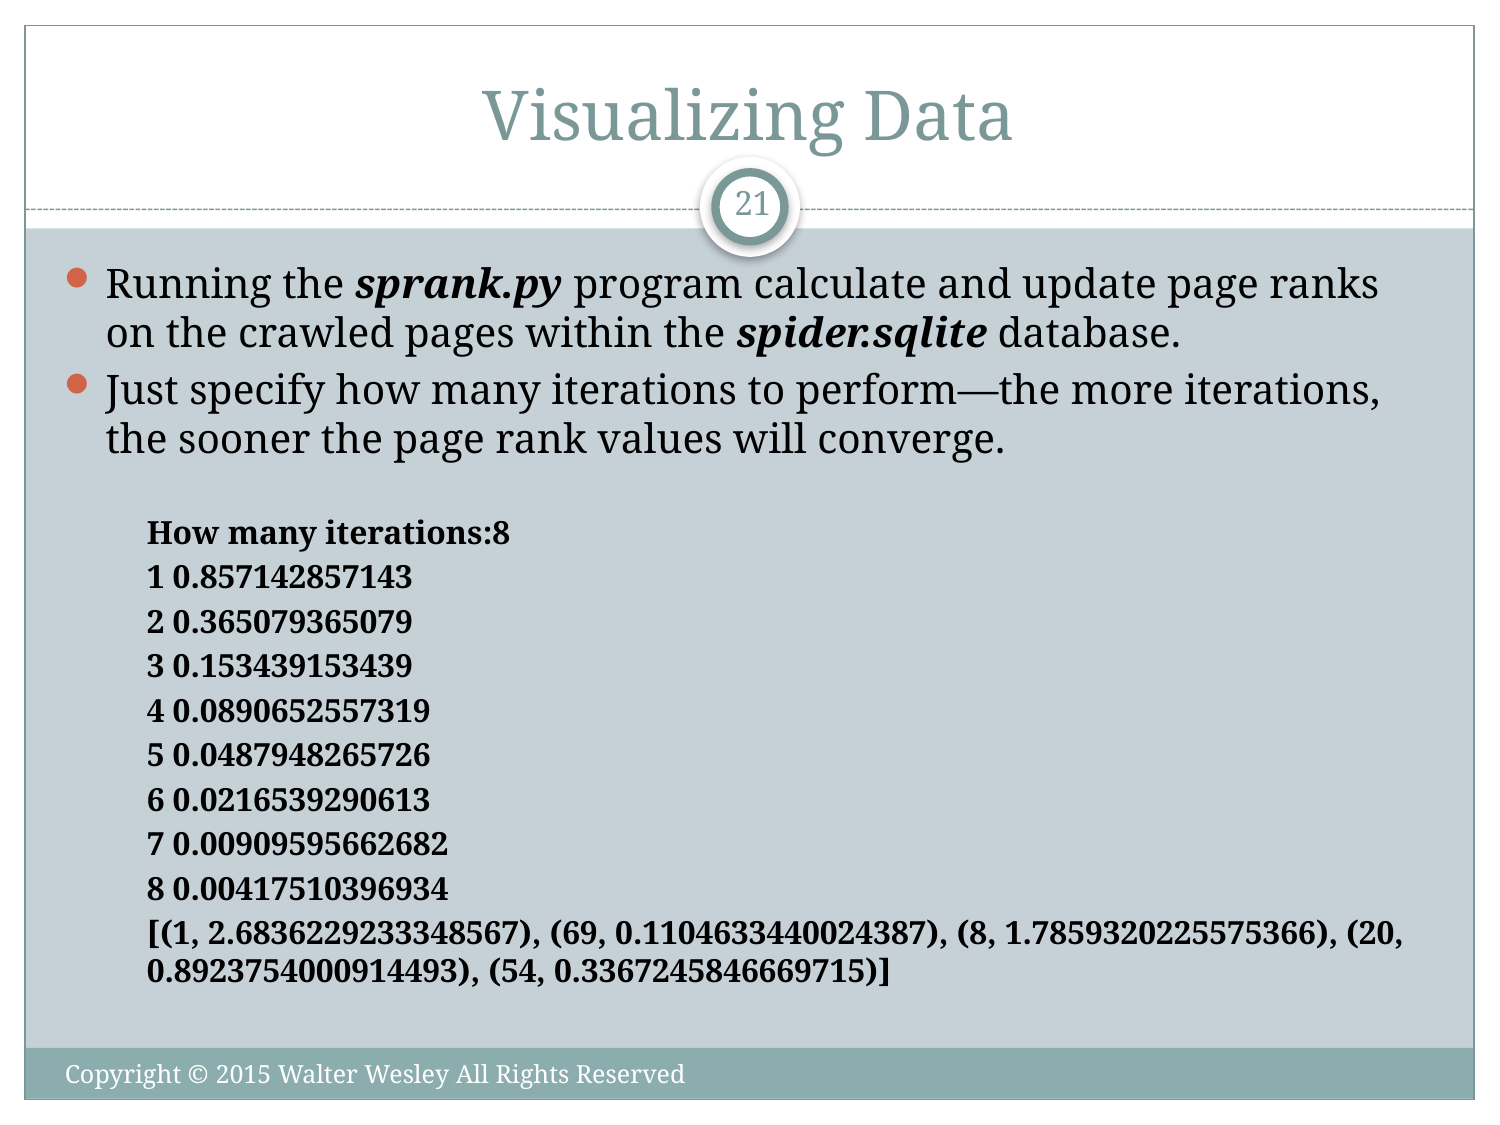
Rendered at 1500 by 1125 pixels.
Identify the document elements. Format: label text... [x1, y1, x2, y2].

slide_number 21 [715, 168, 791, 241]
title Visualizing Data [49, 37, 1450, 162]
list Running the sprank.py program calculate and update page ranks on the crawled pages within the spider.sqlite database. Just specify how many iterations to perform—the more iterations, the sooner the page rank values will converge. How many iterations:8 1 0.857142857143 2 0.365079365079 3 0.153439153439 4 0.0890652557319 5 0.0487948265726 6 0.0216539290613 7 0.00909595662682 8 0.00417510396934 [(1, 2.6836229233348567), (69, 0.1104633440024387), (8, 1.7859320225575366), (20, 0.8923754000914493), (54, 0.3367245846669715)] [49, 250, 1445, 1001]
footer Copyright © 2015 Walter Wesley All Rights Reserved [50, 1051, 763, 1112]
